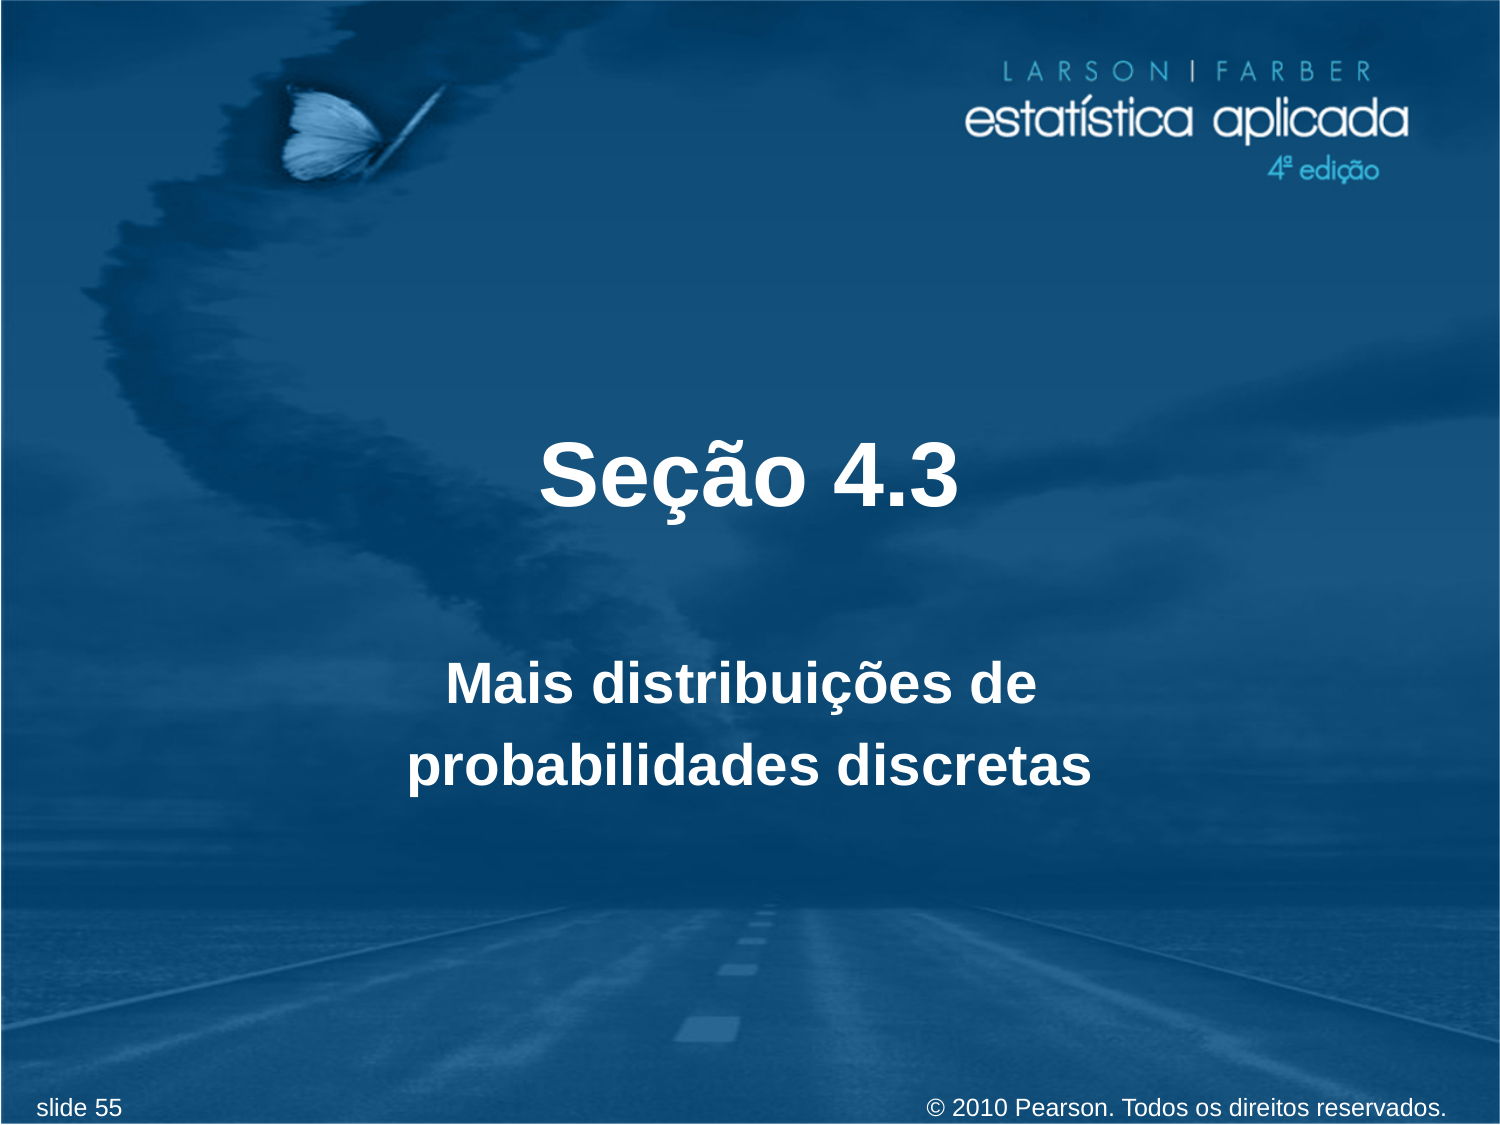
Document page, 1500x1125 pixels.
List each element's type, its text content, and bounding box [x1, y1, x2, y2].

subtitle Mais distribuições de probabilidades discretas [225, 637, 1275, 925]
picture [0, 0, 1500, 1125]
title Seção 4.3 [112, 349, 1388, 591]
